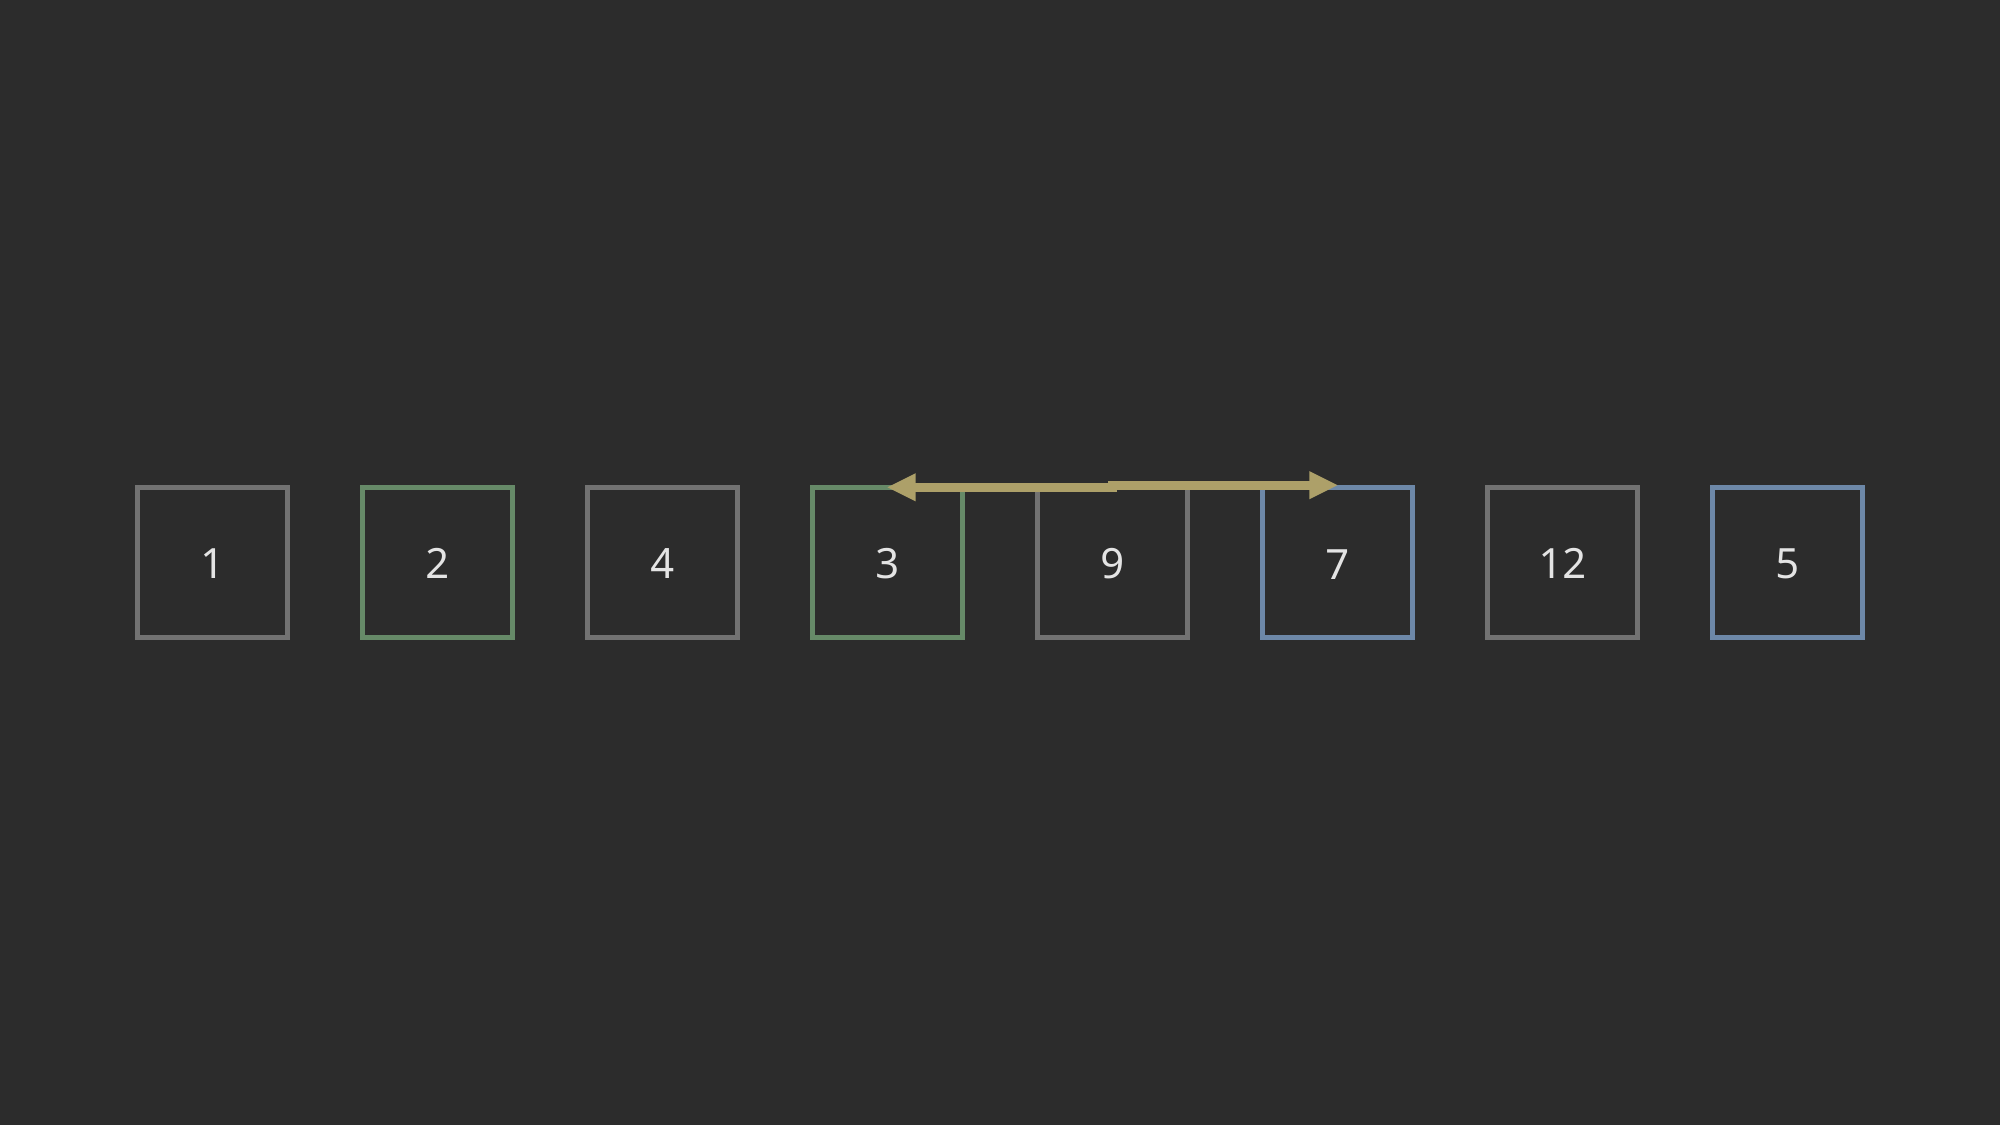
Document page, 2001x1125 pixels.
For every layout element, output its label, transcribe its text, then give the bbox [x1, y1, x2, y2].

text_box 7 [1261, 486, 1414, 639]
text_box 9 [1036, 492, 1110, 639]
text_box 5 [1711, 486, 1864, 639]
text_box 3 [811, 486, 964, 639]
text_box 12 [1486, 486, 1639, 639]
text_box 1 [136, 486, 289, 639]
text_box 9 [1115, 490, 1189, 639]
text_box 4 [586, 486, 739, 639]
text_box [1110, 260, 1115, 712]
text_box 2 [361, 486, 514, 639]
